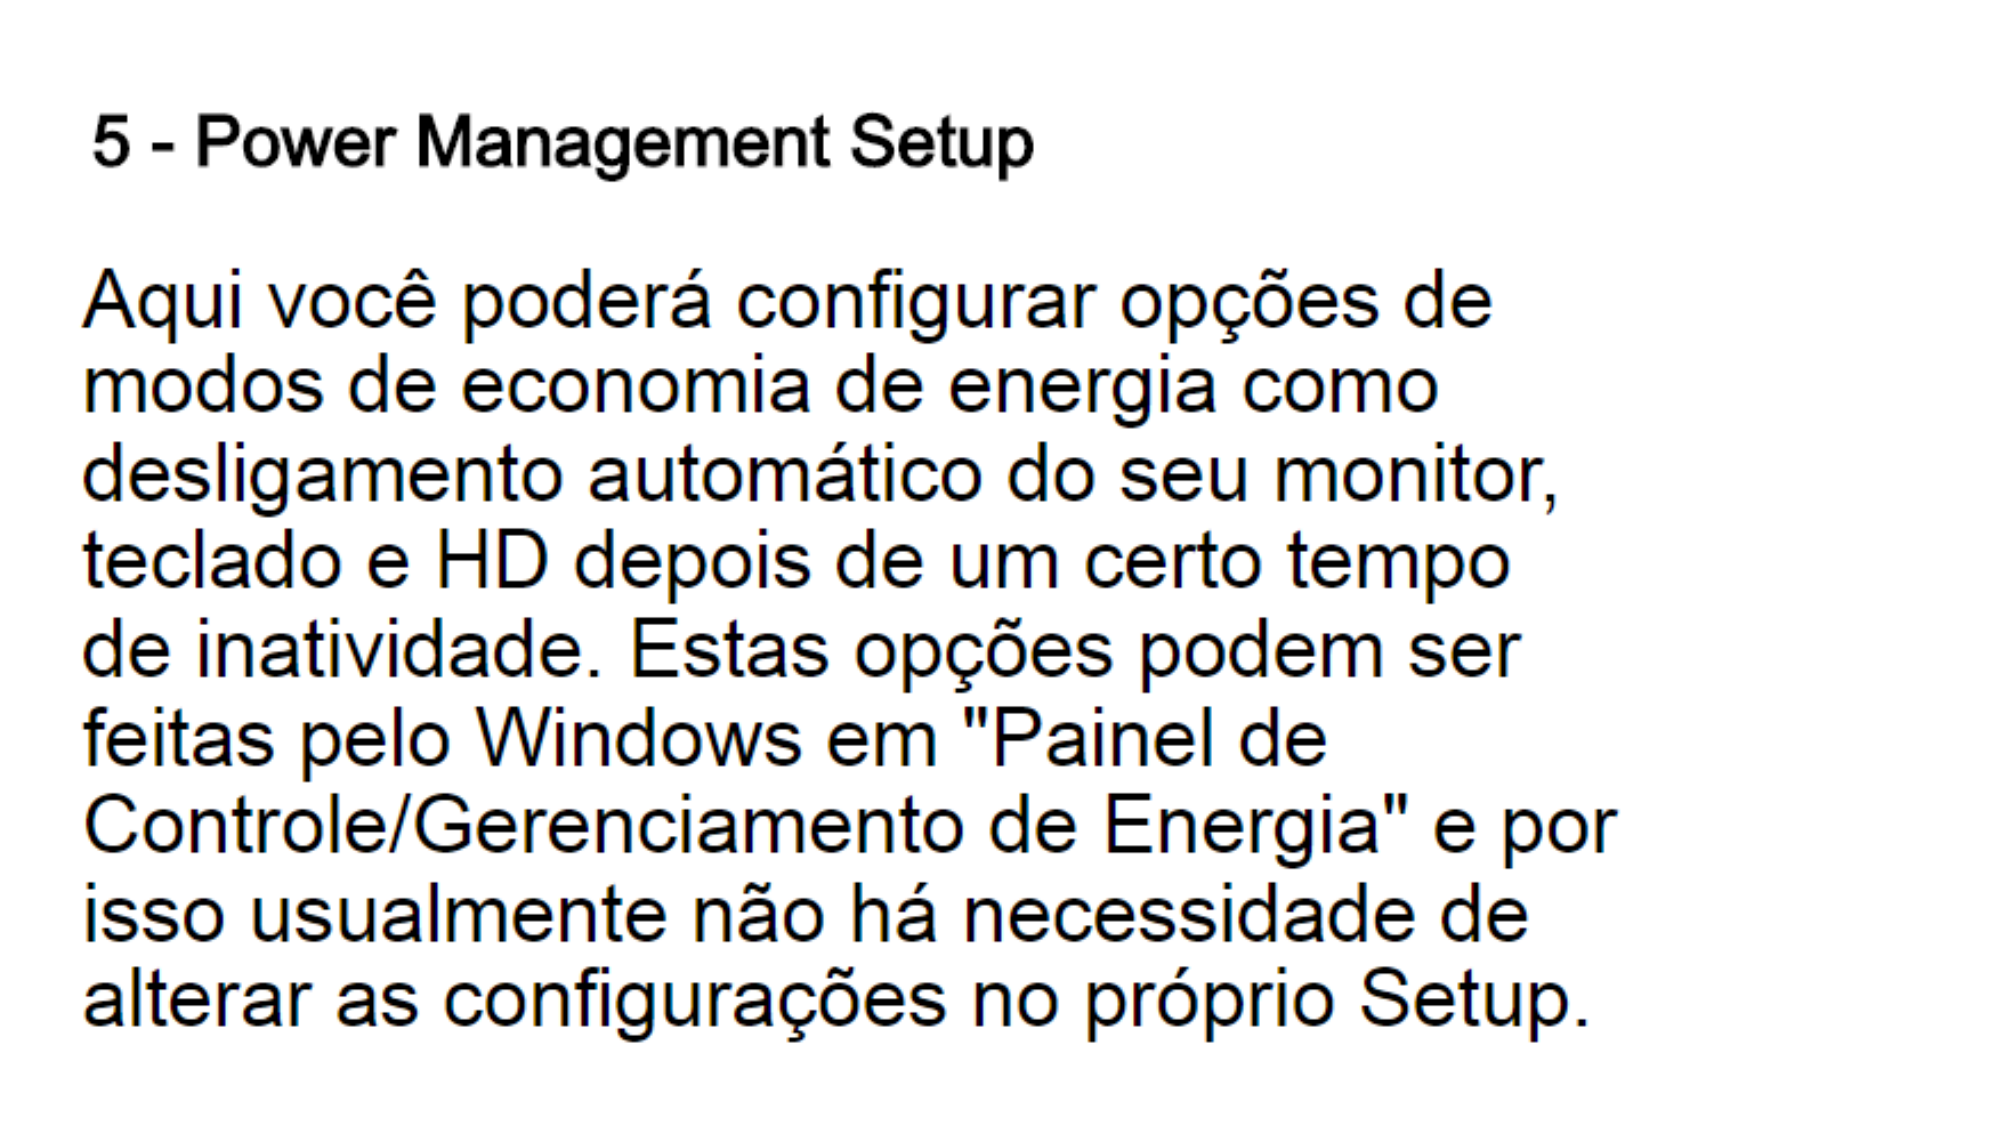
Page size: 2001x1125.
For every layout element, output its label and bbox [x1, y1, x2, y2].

picture [48, 100, 1657, 1093]
